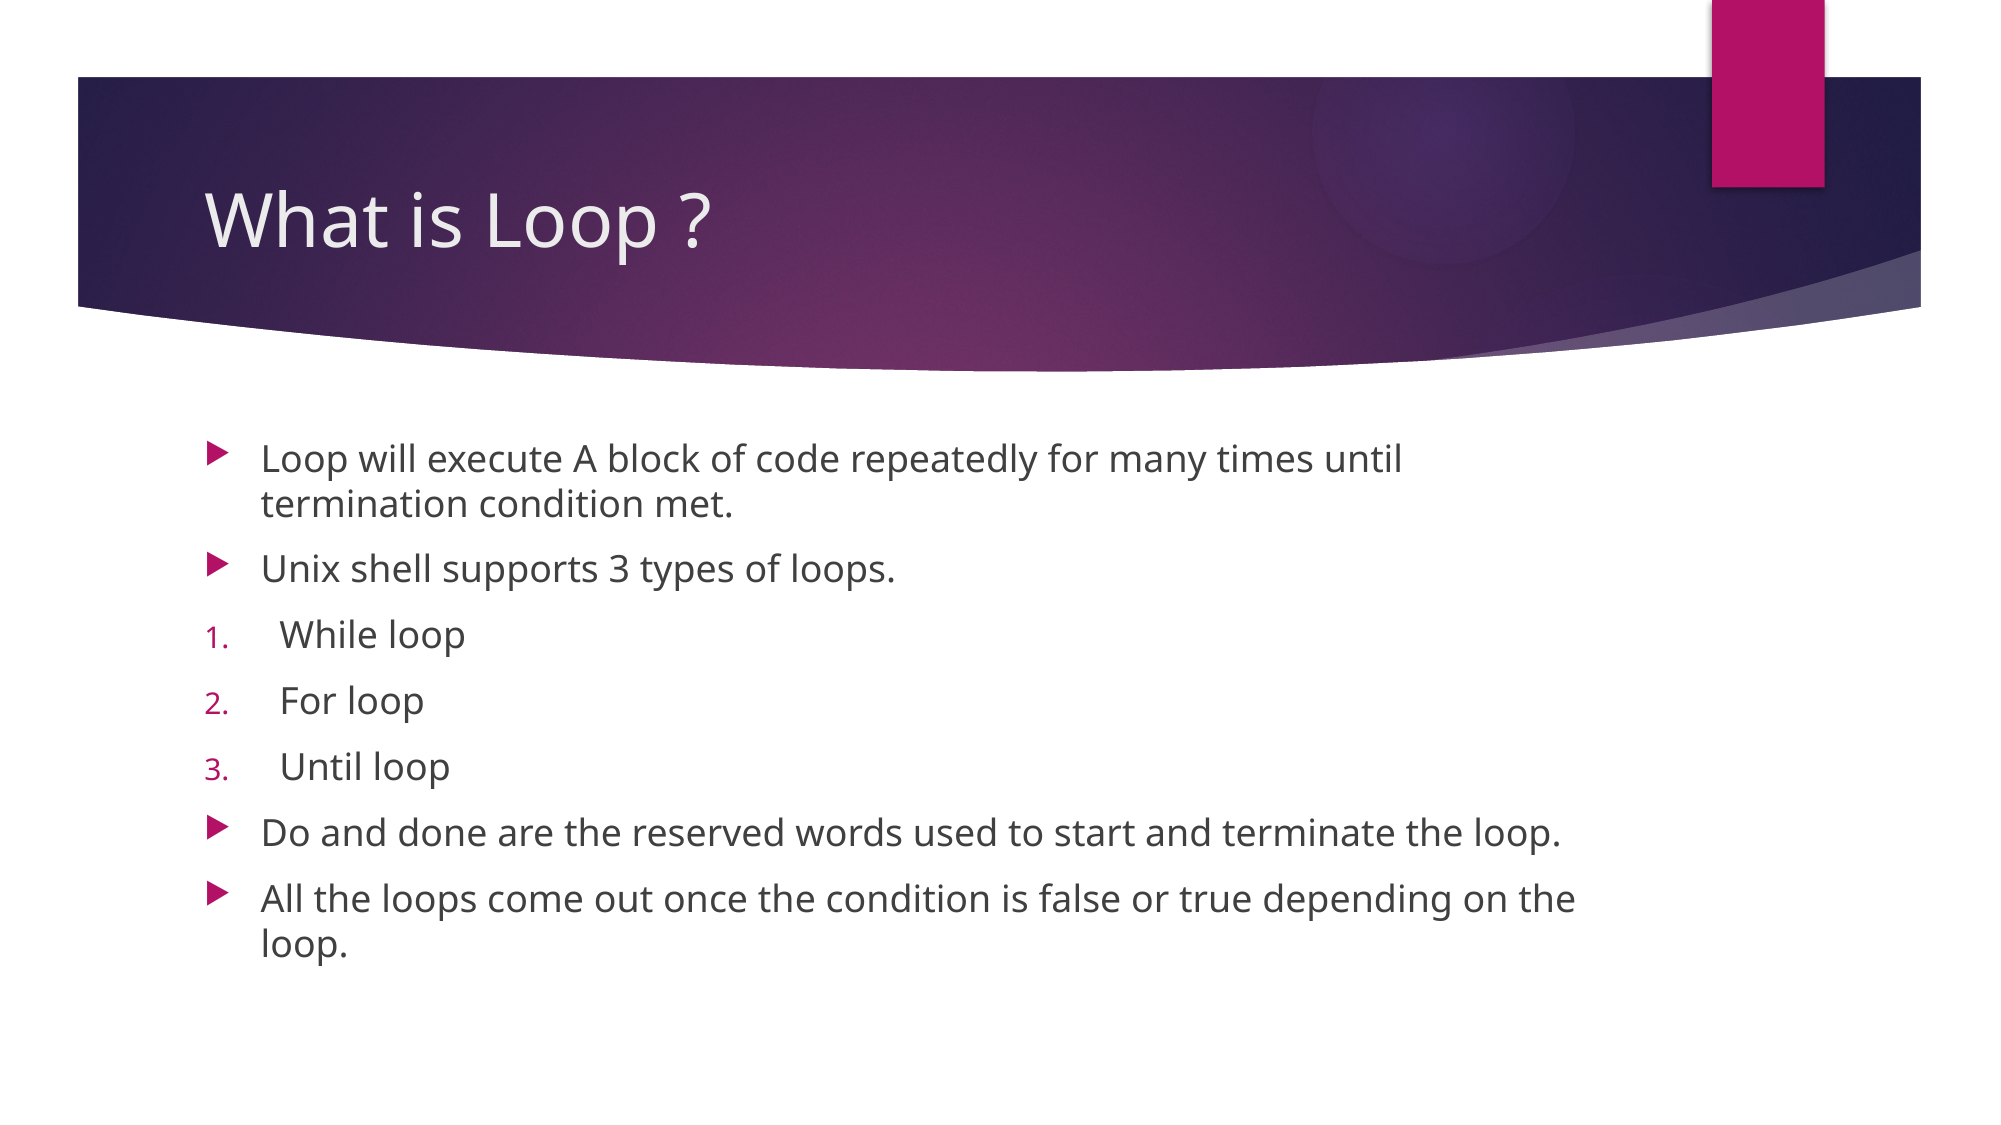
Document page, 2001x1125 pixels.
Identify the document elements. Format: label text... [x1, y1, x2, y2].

title What is Loop ? [189, 159, 1627, 276]
list Loop will execute A block of code repeatedly for many times until termination condition met. Unix shell supports 3 types of loops. While loop For loop Until loop Do and done are the reserved words used to start and terminate the loop. All the loops come out once the condition is false or true depending on the loop. [189, 427, 1638, 988]
